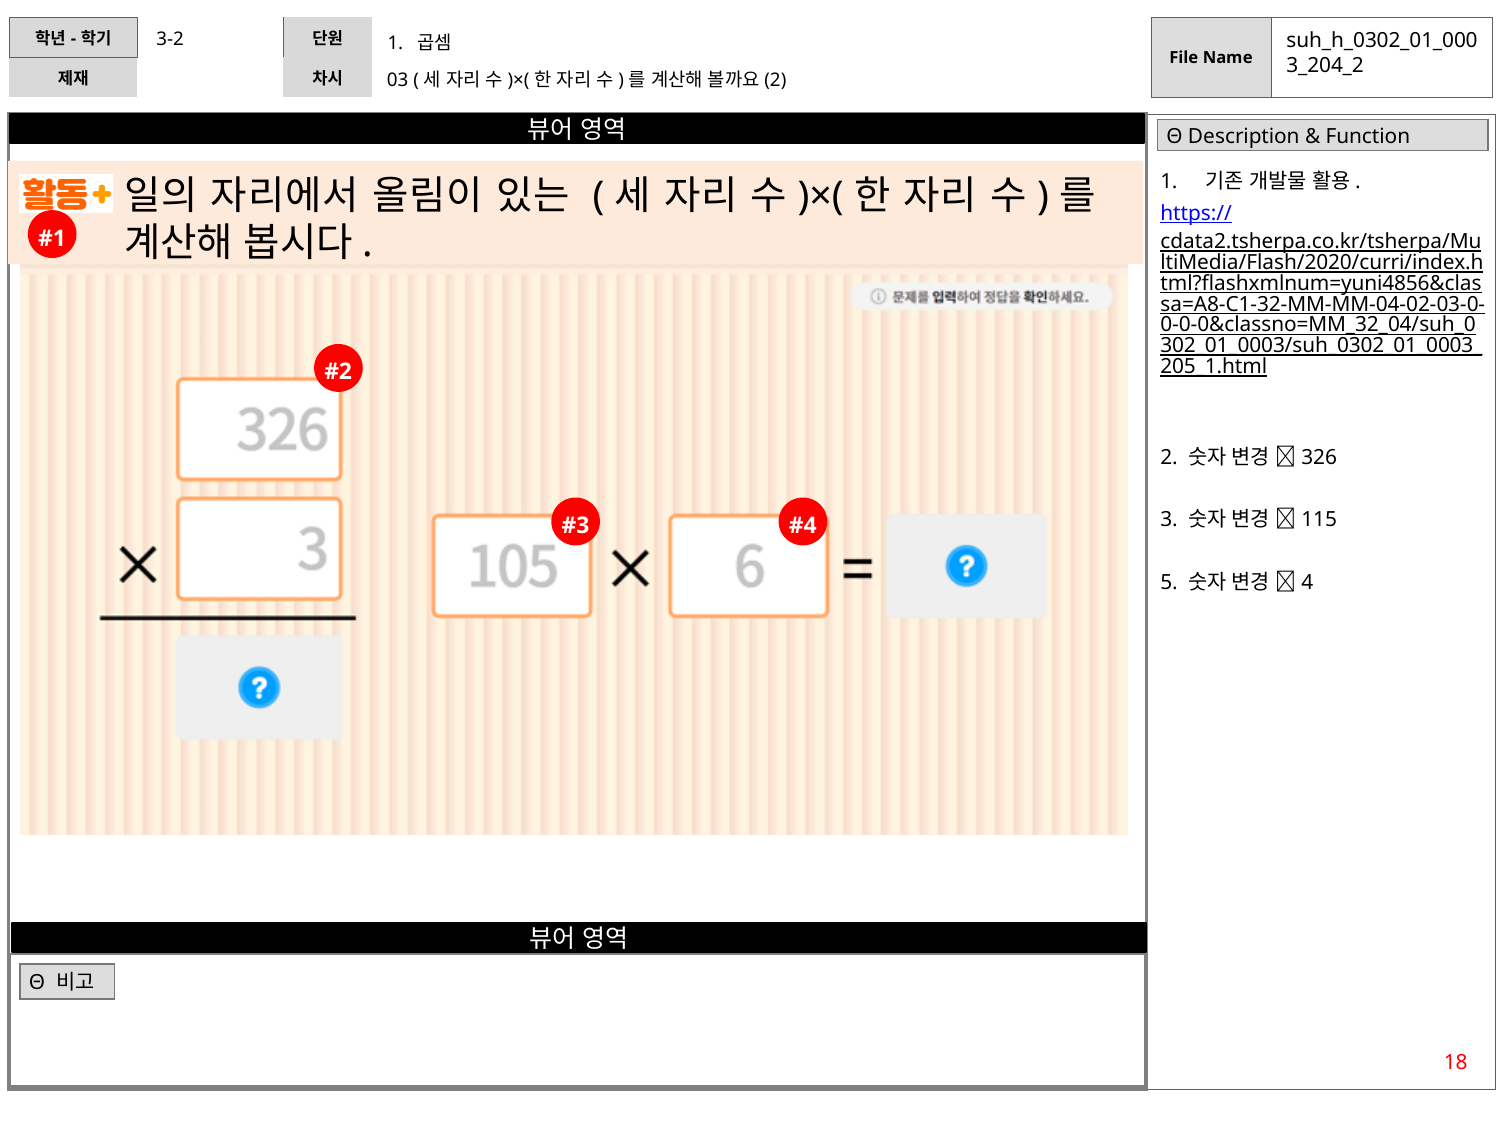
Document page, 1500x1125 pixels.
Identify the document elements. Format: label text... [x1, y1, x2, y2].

text_box suh_h_0302_01_0003_204_2 [1271, 18, 1500, 84]
text_box [6, 159, 1145, 266]
picture [19, 174, 1129, 835]
text_box 기존 개발물 활용. https://cdata2.tsherpa.co.kr/tsherpa/MultiMedia/Flash/2020/curri/index.html?flashxmlnum=yuni4856&classa=A8-C1-32-MM-MM-04-02-03-0-0-0-0&classno=MM_32_04/suh_0302_01_0003/suh_0302_01_0003_205_1.html 2. 숫자 변경 326 3. 숫자 변경 115 5. 숫자 변경 4 [1145, 160, 1500, 476]
table_header Θ Description & Function [1158, 120, 1487, 150]
